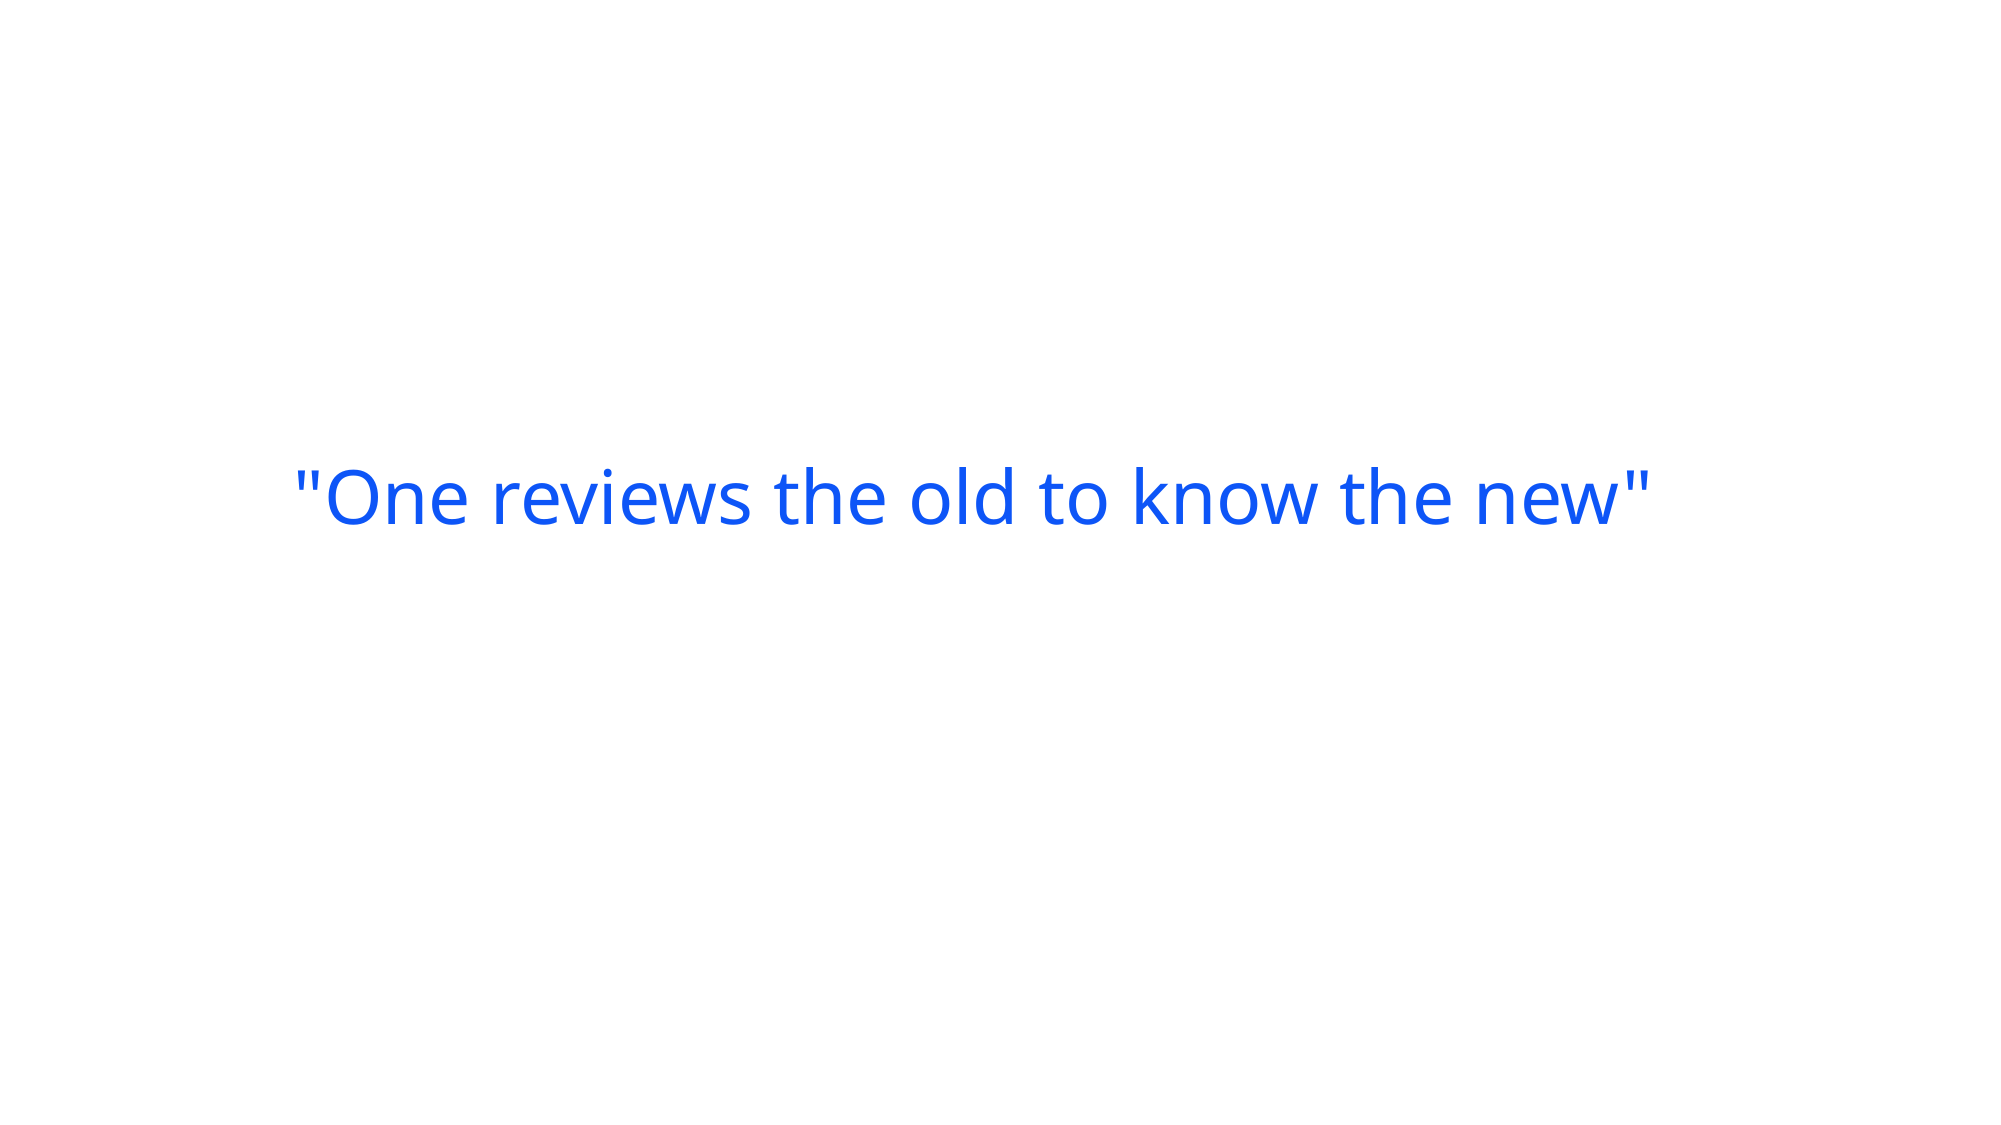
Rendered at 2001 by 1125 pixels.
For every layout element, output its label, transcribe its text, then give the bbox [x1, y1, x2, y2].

title "One reviews the old to know the new" [223, 156, 1724, 549]
